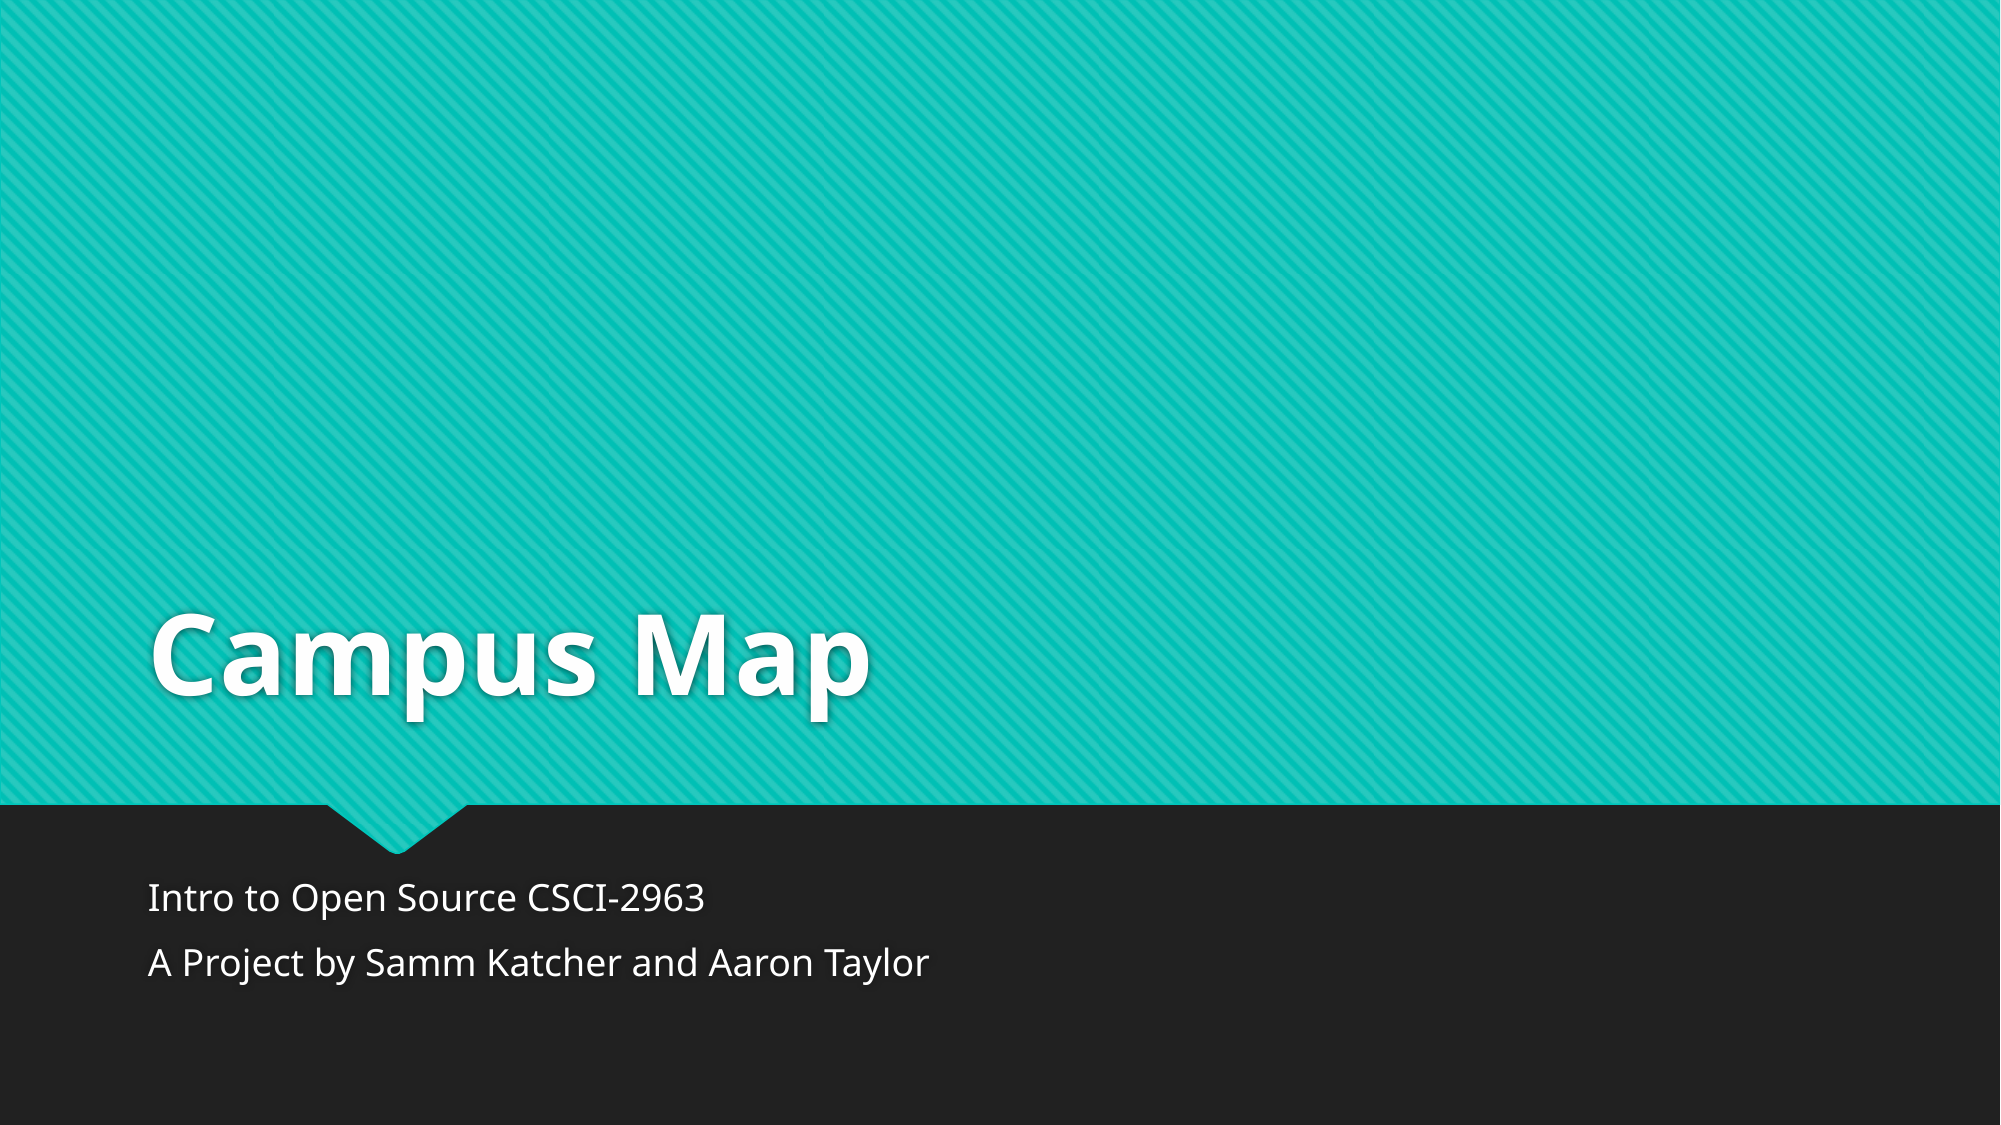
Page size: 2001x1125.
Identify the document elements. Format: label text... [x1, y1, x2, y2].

title Campus Map [132, 237, 1868, 726]
picture [1, 1, 1999, 852]
subtitle Intro to Open Source CSCI-2963 A Project by Samm Katcher and Aaron Taylor [132, 866, 1868, 1045]
